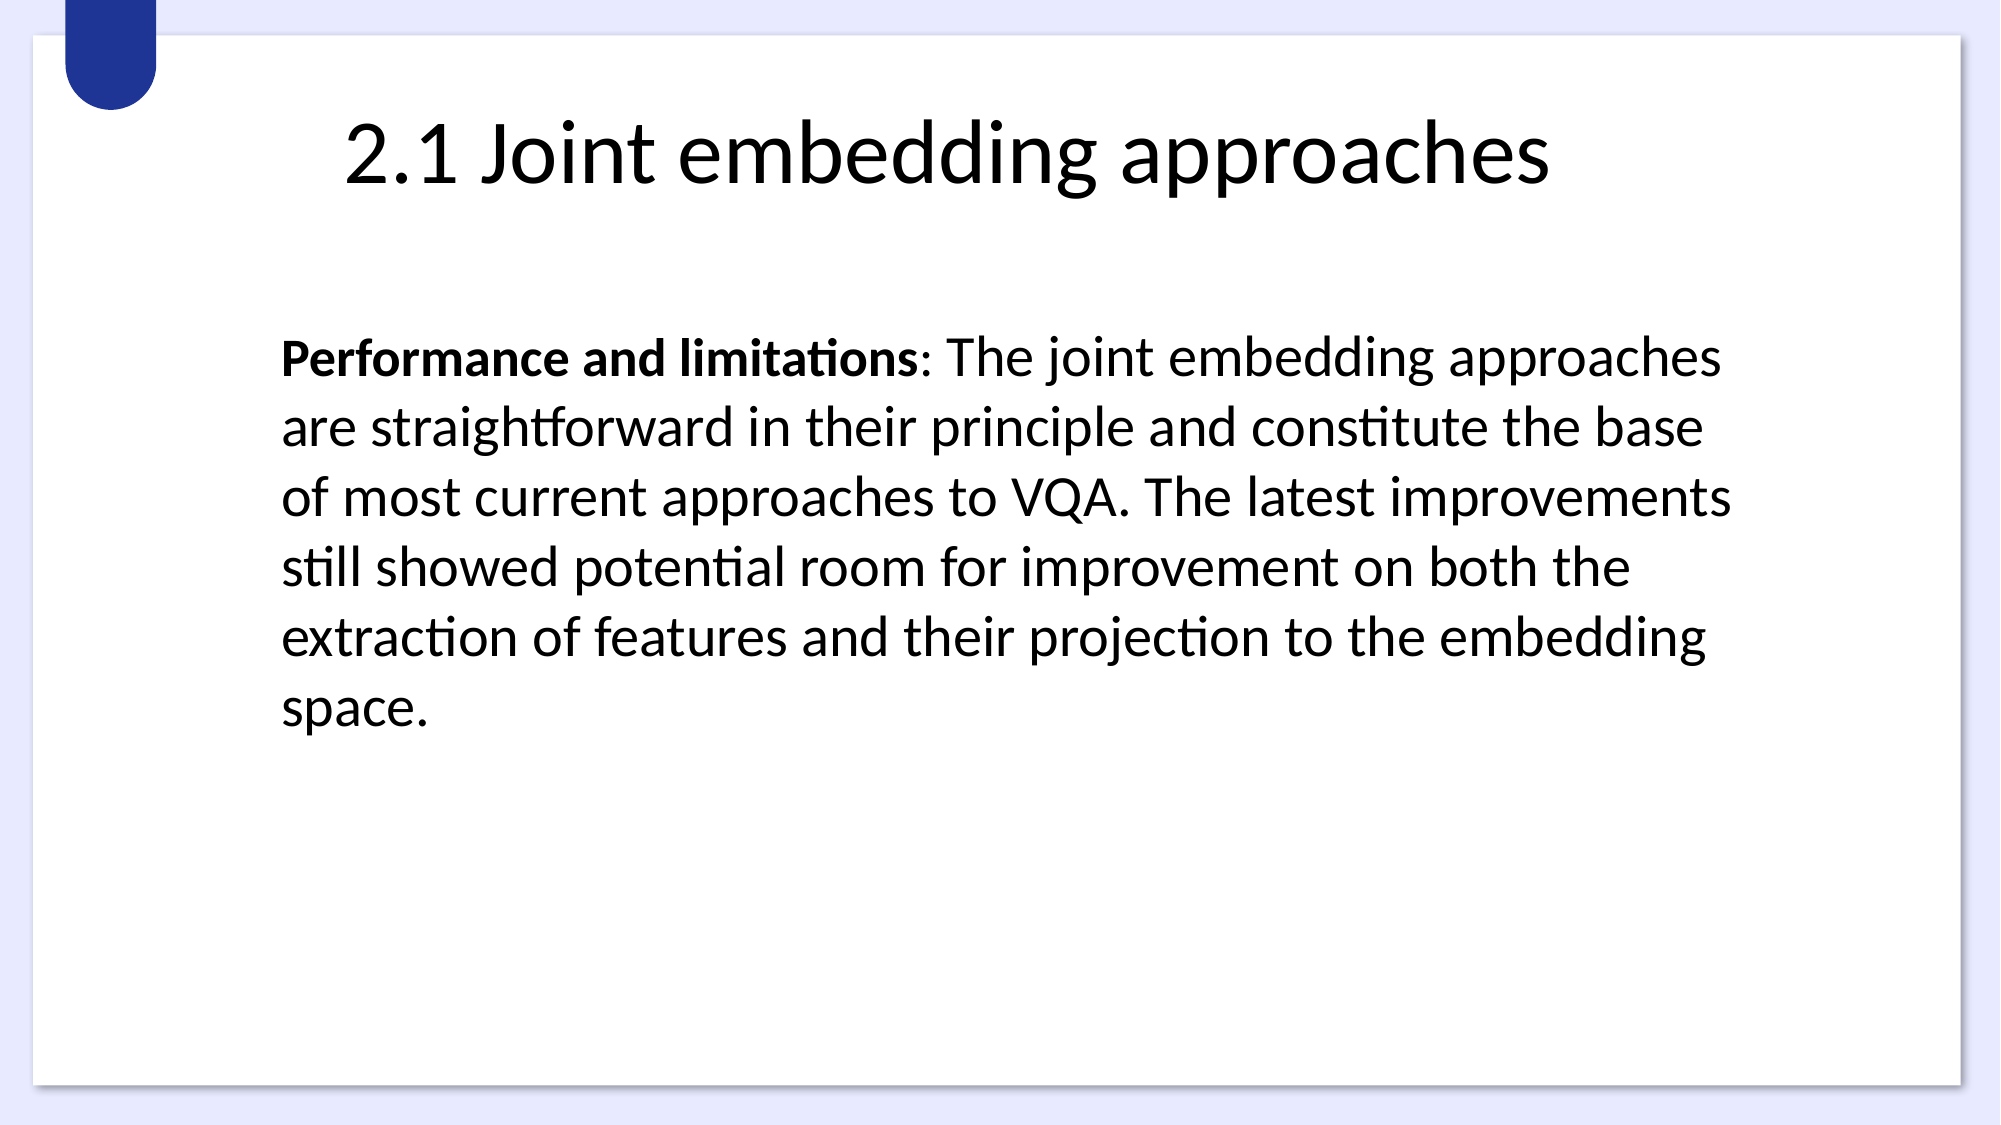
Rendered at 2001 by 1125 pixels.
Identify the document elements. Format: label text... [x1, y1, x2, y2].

text_box 2.1 Joint embedding approaches [292, 84, 1606, 209]
text_box [32, 34, 1962, 1087]
text_box [64, 0, 158, 111]
text_box Performance and limitations: The joint embedding approaches are straightforward in their principle and constitute the base of most current approaches to VQA. The latest improvements still showed potential room for improvement on both the extraction of features and their projection to the embedding space. [266, 310, 1763, 746]
